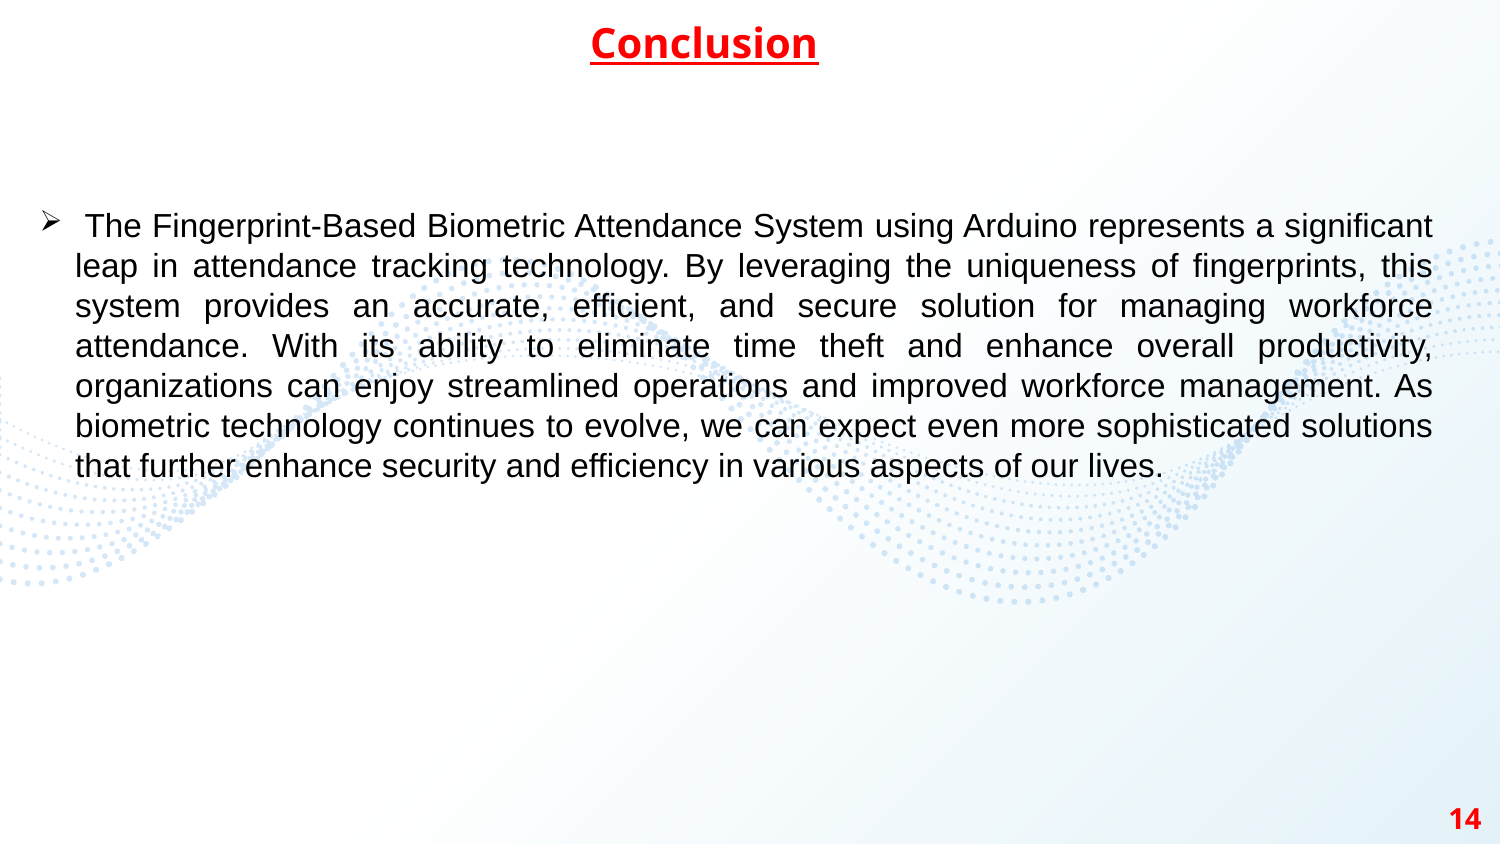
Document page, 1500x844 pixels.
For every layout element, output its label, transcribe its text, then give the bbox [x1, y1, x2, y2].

text_box 14 [1433, 793, 1497, 843]
text_box Conclusion [575, 9, 834, 75]
text_box The Fingerprint-Based Biometric Attendance System using Arduino represents a significant leap in attendance tracking technology. By leveraging the uniqueness of fingerprints, this system provides an accurate, efficient, and secure solution for managing workforce attendance. With its ability to eliminate time theft and enhance overall productivity, organizations can enjoy streamlined operations and improved workforce management. As biometric technology continues to evolve, we can expect even more sophisticated solutions that further enhance security and efficiency in various aspects of our lives. [24, 196, 1450, 491]
